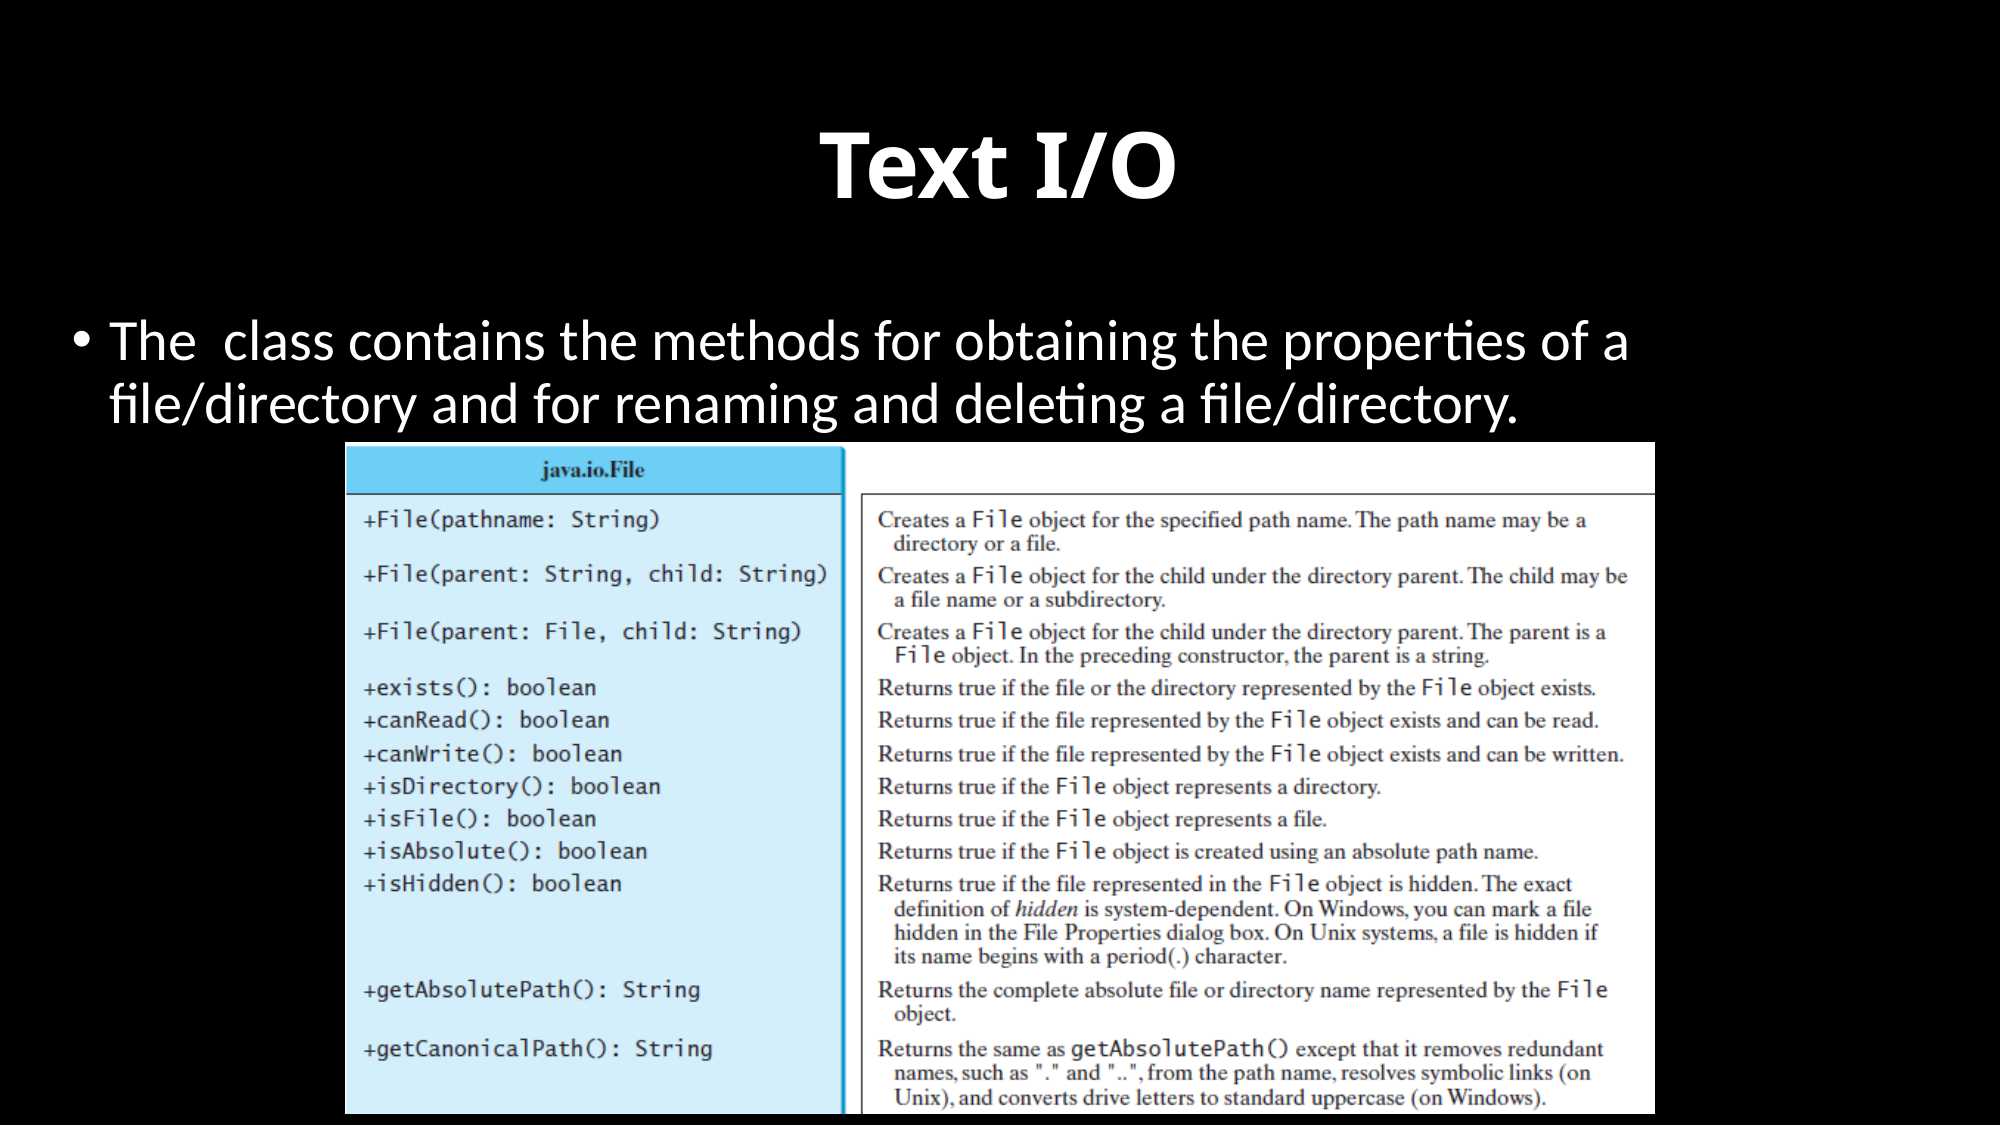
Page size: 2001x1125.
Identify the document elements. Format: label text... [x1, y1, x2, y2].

picture [345, 442, 1655, 1114]
title Text I/O [137, 59, 1863, 278]
